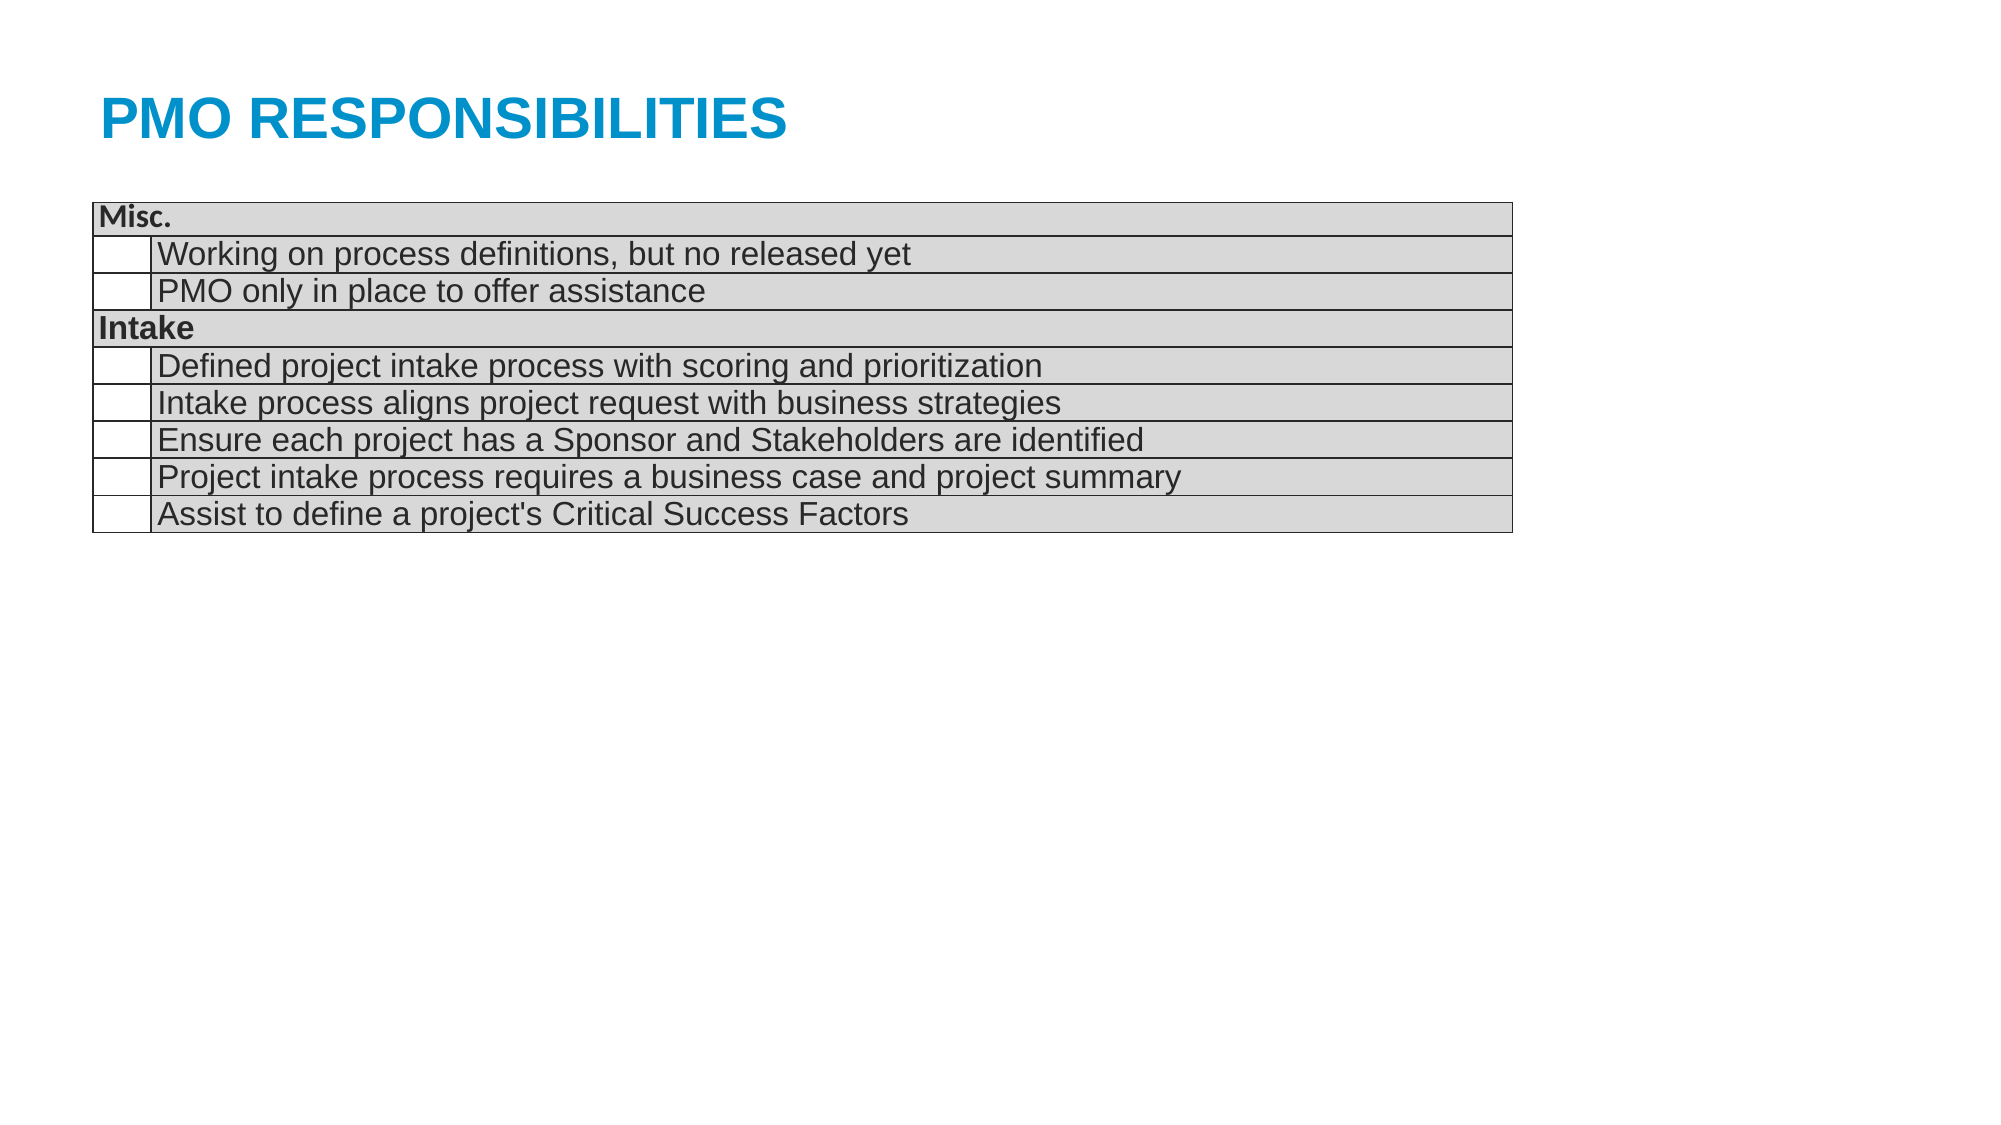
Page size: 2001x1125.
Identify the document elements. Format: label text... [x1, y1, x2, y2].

table_cell Ensure each project has a Sponsor and Stakeholders are identified [152, 422, 1512, 457]
table_cell [94, 385, 150, 420]
table_cell Defined project intake process with scoring and prioritization [152, 348, 1512, 383]
table_cell [94, 422, 150, 457]
title PMO RESPONSIBILITIES [85, 51, 1854, 179]
table_cell Assist to define a project's Critical Success Factors [152, 496, 1512, 532]
table_cell Intake [94, 311, 1512, 346]
table_cell PMO only in place to offer assistance [152, 274, 1512, 309]
table_cell [94, 459, 150, 495]
table_cell [94, 237, 150, 272]
table_cell Intake process aligns project request with business strategies [152, 385, 1512, 420]
table_cell Working on process definitions, but no released yet [152, 237, 1512, 272]
table_cell [94, 348, 150, 383]
table_cell [94, 496, 150, 532]
table_cell Project intake process requires a business case and project summary [152, 459, 1512, 495]
table_cell [94, 274, 150, 309]
table_header Misc. [94, 203, 1512, 235]
